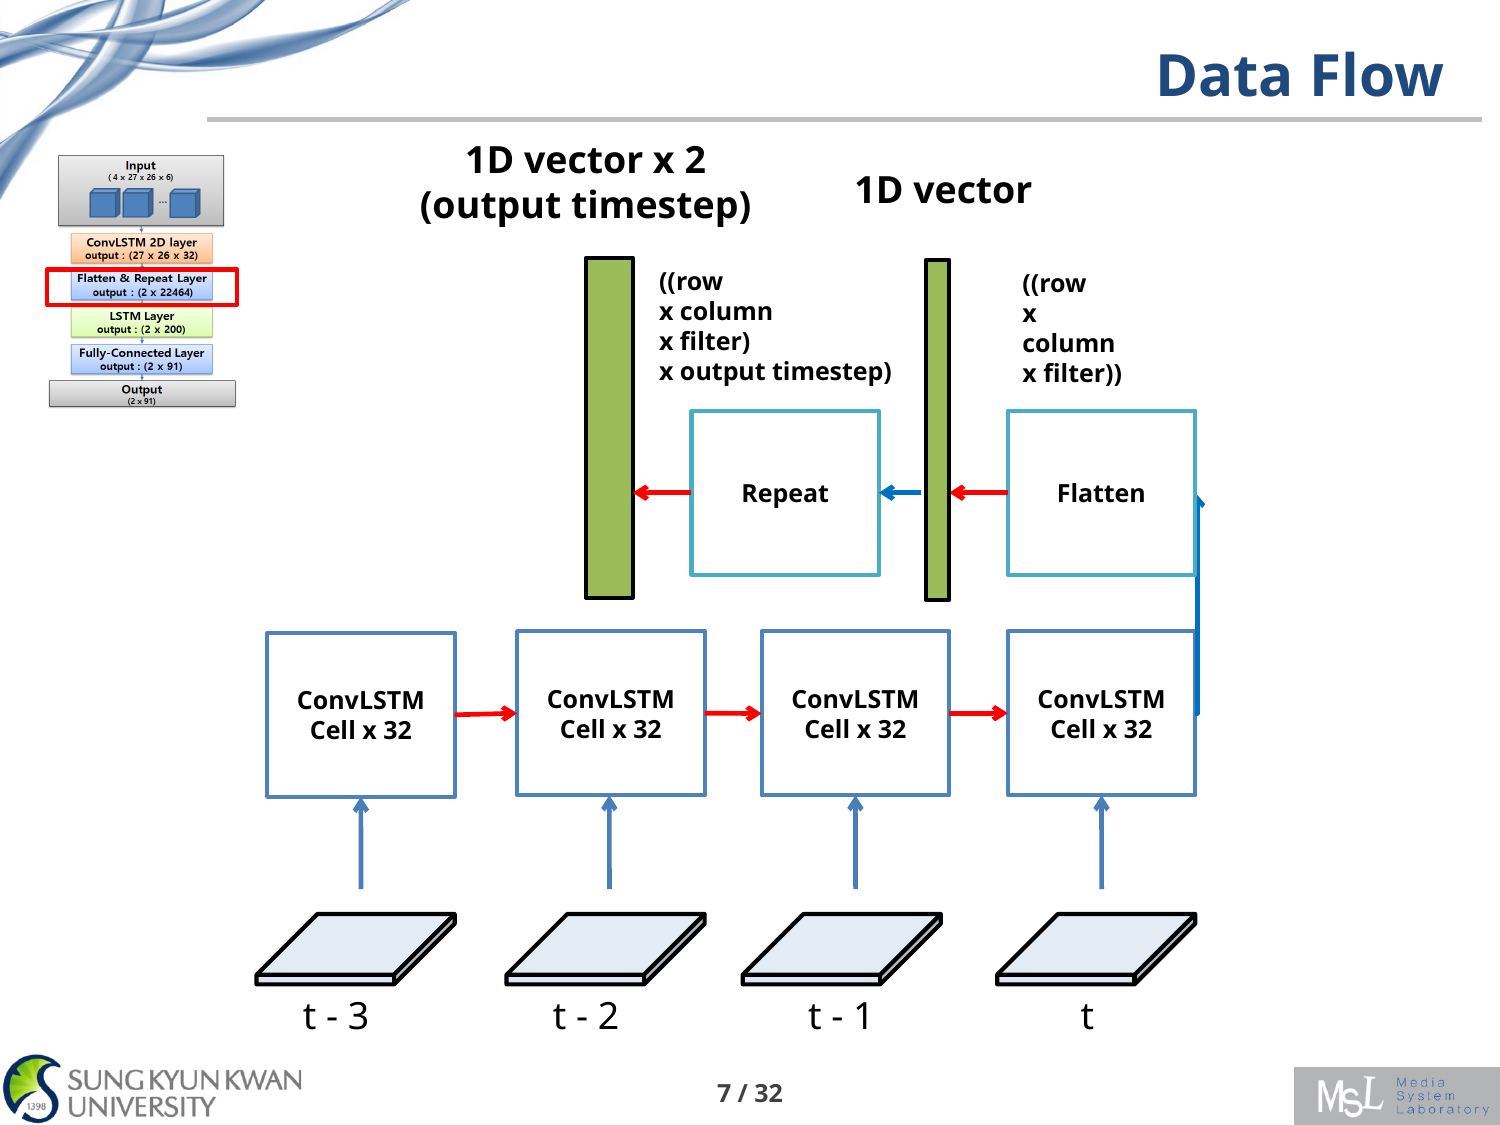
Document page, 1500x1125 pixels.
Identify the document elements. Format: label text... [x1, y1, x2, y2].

text_box t - 3 [256, 984, 416, 1045]
text_box Flatten [1006, 409, 1197, 577]
text_box 1D vector x 2 (output timestep) [386, 128, 786, 234]
text_box Repeat [689, 409, 881, 577]
text_box [584, 256, 635, 600]
text_box ConvLSTM Cell [1004, 917, 1188, 972]
text_box t - 1 [761, 984, 921, 1045]
text_box [740, 911, 943, 987]
text_box [504, 911, 707, 987]
text_box 1D vector [826, 159, 1060, 219]
text_box ConvLSTM Cell x 32 [1006, 629, 1197, 797]
text_box [924, 258, 951, 602]
text_box X1 [514, 917, 697, 972]
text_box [264, 917, 447, 972]
slide_number 7 / 32 [673, 1070, 827, 1119]
text_box ((row x column x filter)) [1007, 259, 1149, 395]
picture [1294, 1067, 1500, 1125]
text_box ((row x column x filter) x output timestep) [644, 257, 921, 393]
text_box [254, 911, 457, 987]
text_box Data Flow [150, 30, 1459, 99]
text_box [750, 917, 933, 972]
text_box ConvLSTM Cell x 32 [515, 629, 707, 797]
text_box ConvLSTM Cell x 32 [265, 631, 457, 799]
text_box [995, 911, 1198, 987]
picture [0, 1052, 303, 1124]
text_box ConvLSTM Cell x 32 [760, 629, 951, 797]
picture [46, 152, 238, 410]
text_box t [1007, 984, 1168, 1045]
text_box t - 2 [506, 984, 666, 1045]
